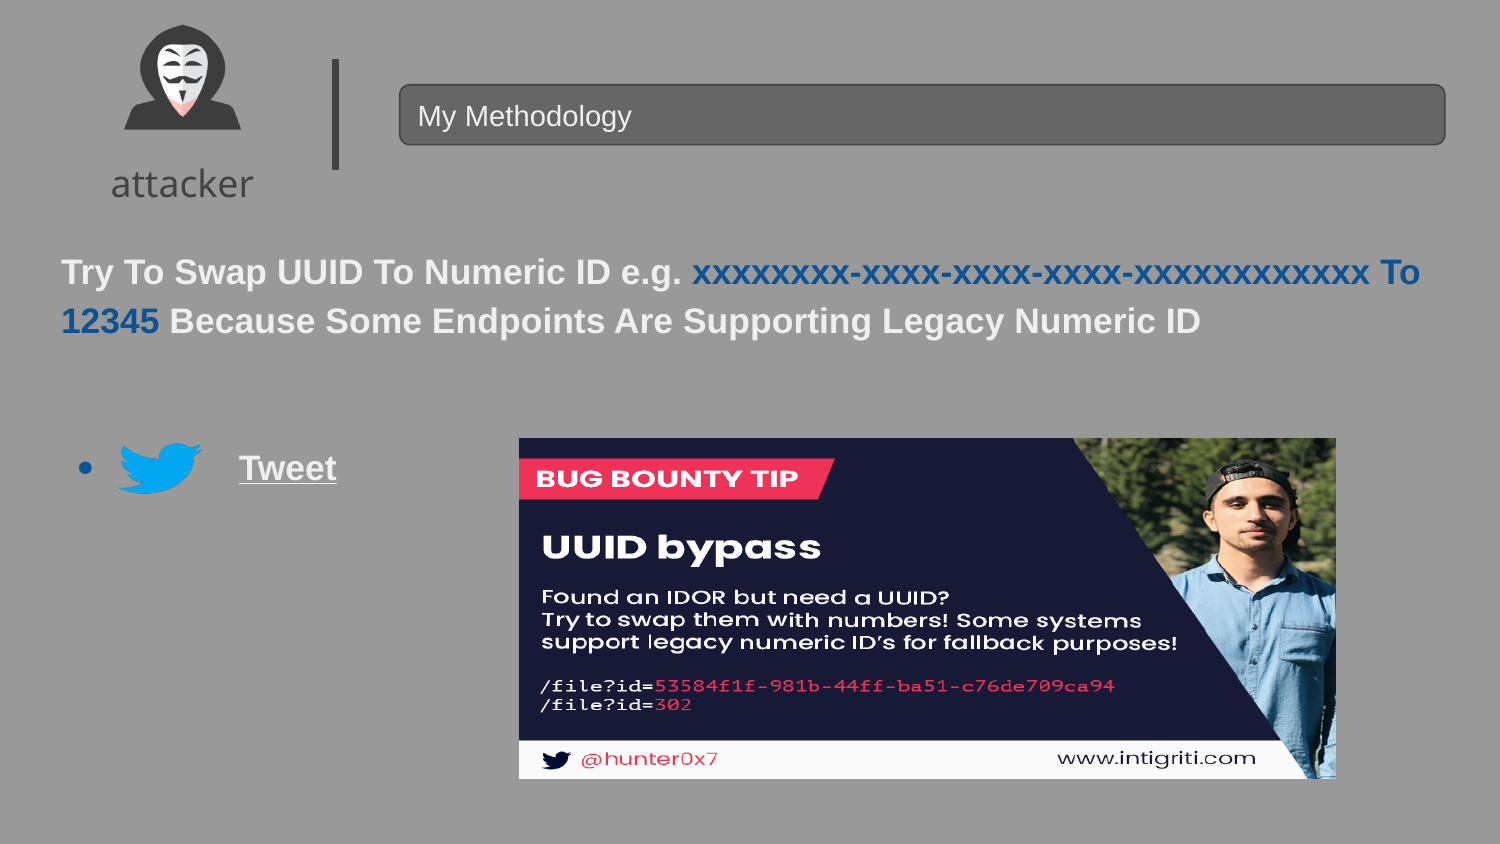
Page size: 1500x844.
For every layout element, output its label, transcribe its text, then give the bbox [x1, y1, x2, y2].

text_box My Methodology [399, 84, 1445, 145]
picture [118, 438, 202, 499]
text_box [333, 59, 339, 170]
picture [519, 438, 1336, 779]
text_box Tweet [41, 429, 555, 490]
text_box Try To Swap UUID To Numeric ID e.g. xxxxxxxx-xxxx-xxxx-xxxx-xxxxxxxxxxxx To 12345 Because Some Endpoints Are Supporting Legacy Numeric ID [46, 227, 1500, 401]
text_box attacker [47, 144, 318, 205]
picture [82, 0, 283, 170]
